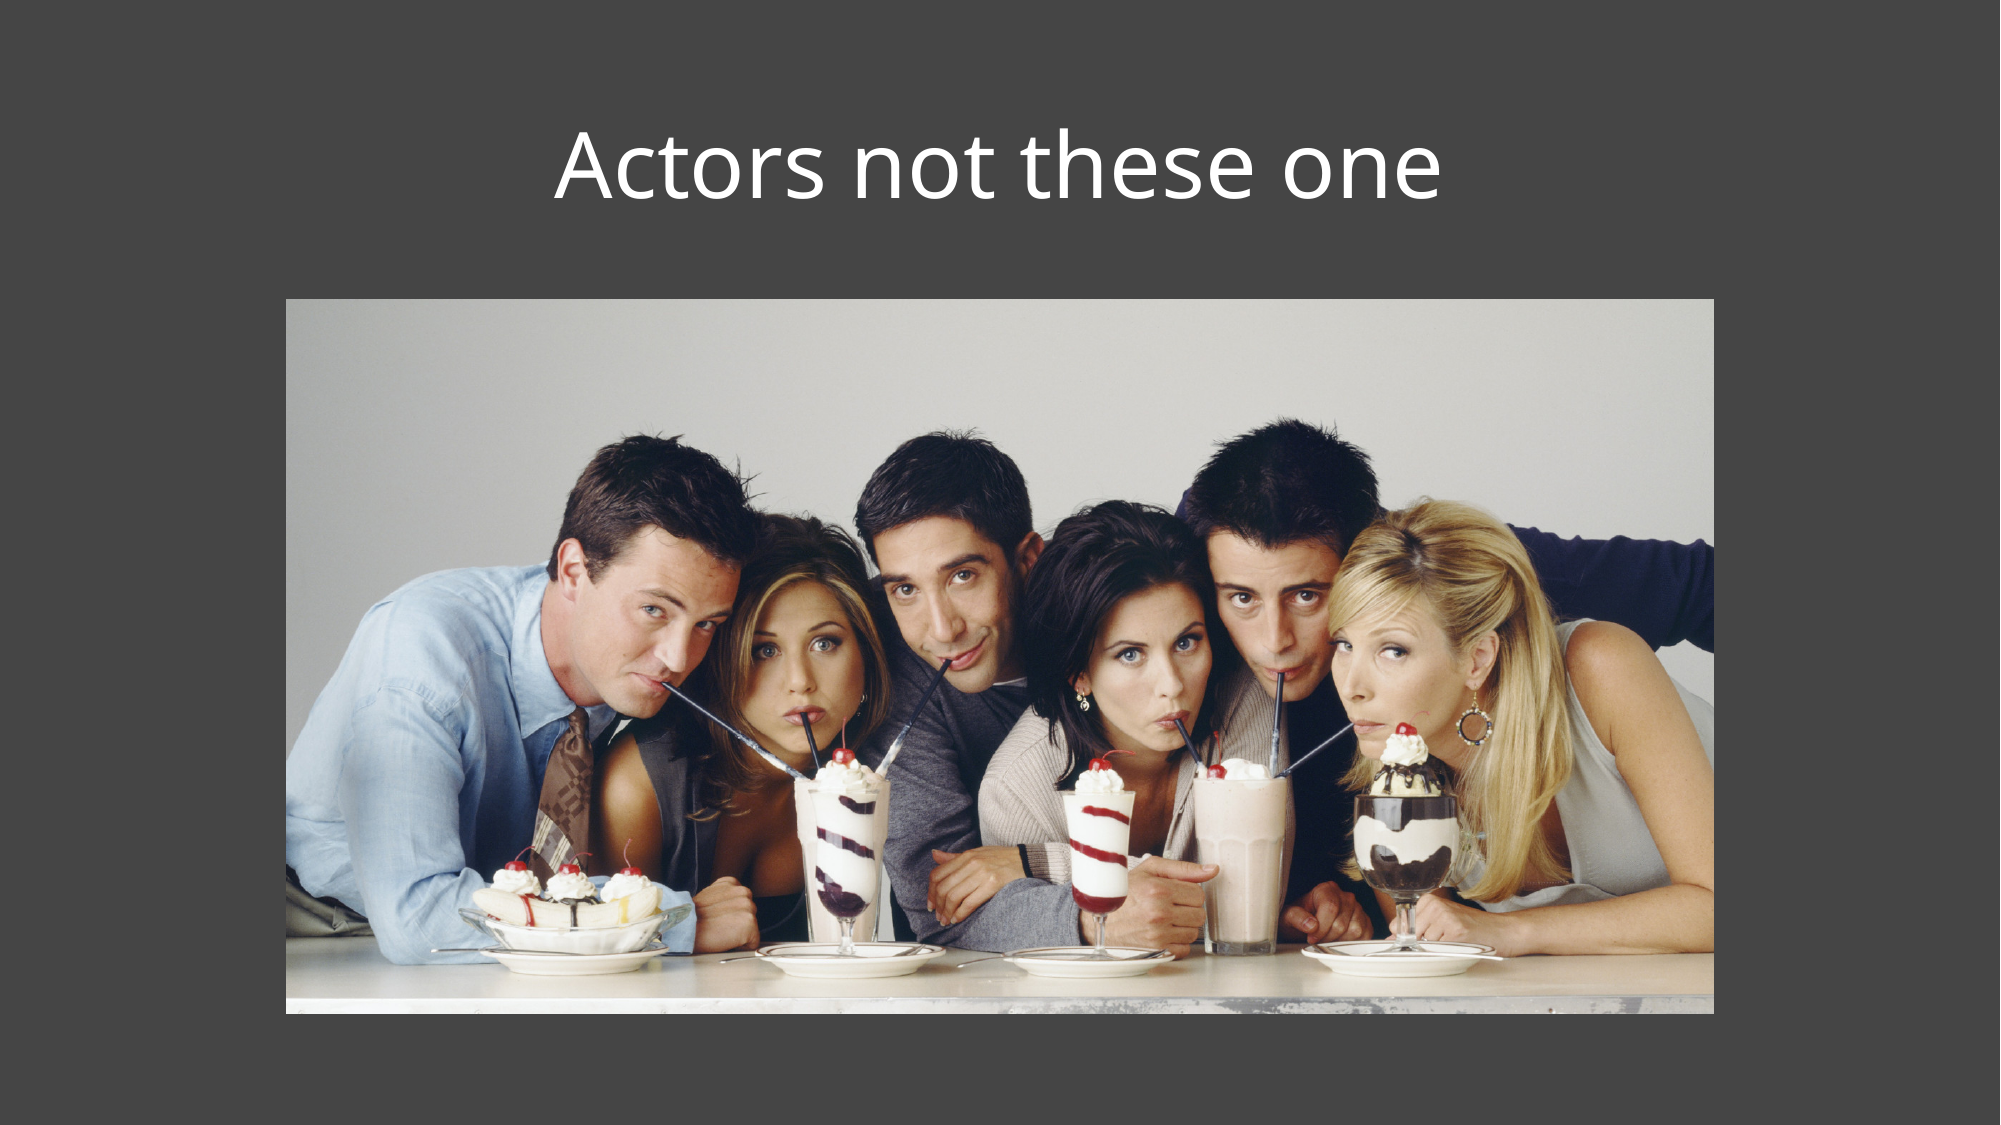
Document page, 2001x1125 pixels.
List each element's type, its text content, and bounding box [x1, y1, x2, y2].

title Actors not these one [137, 59, 1863, 278]
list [286, 299, 1714, 1014]
